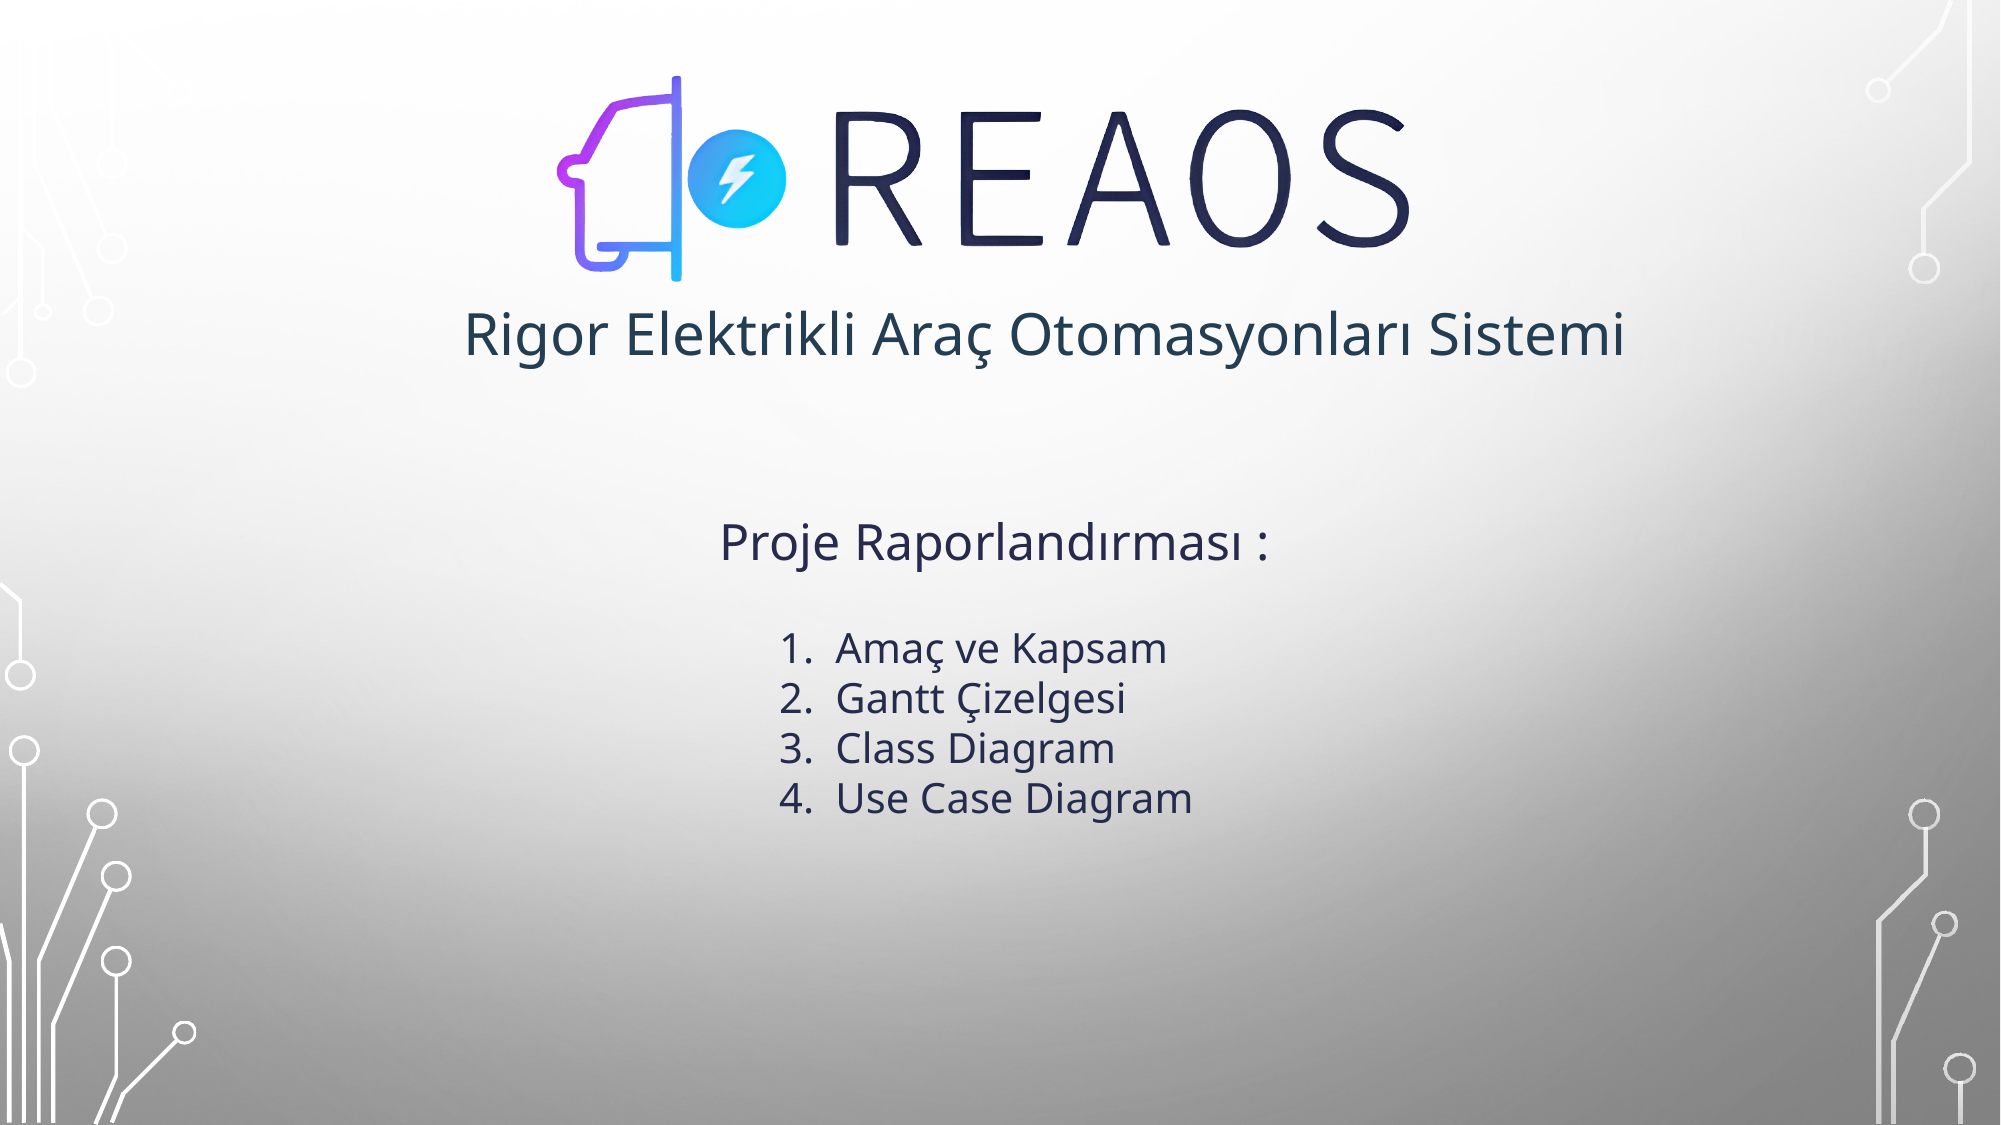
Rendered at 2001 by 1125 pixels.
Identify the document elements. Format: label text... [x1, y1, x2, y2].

picture [532, 58, 1431, 311]
text_box Proje Raporlandırması : [705, 503, 1386, 579]
text_box Rigor Elektrikli Araç Otomasyonları Sistemi [448, 289, 1643, 375]
text_box Amaç ve Kapsam Gantt Çizelgesi Class Diagram Use Case Diagram [764, 614, 1209, 830]
